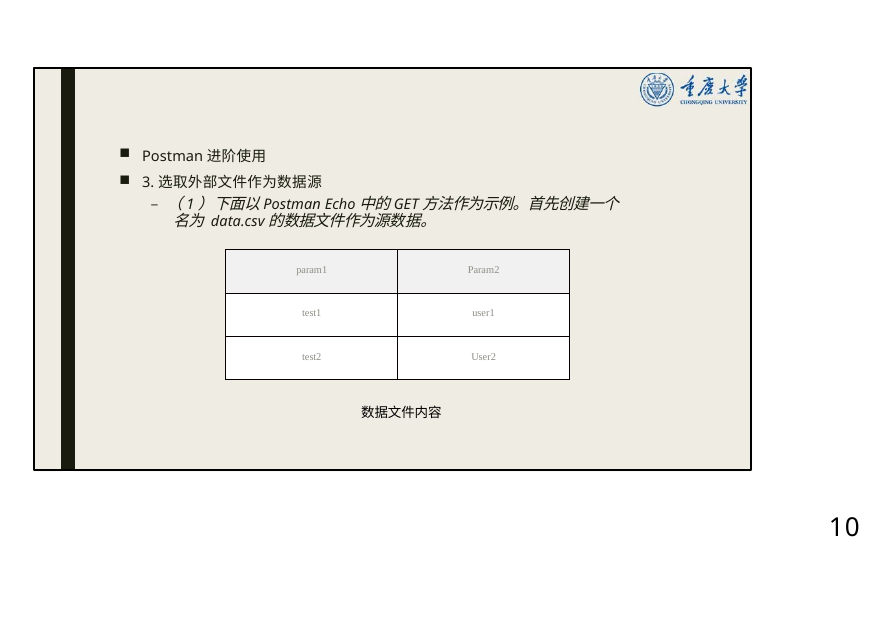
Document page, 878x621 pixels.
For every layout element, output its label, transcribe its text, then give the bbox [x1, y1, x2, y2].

text_box 10 [826, 507, 861, 542]
text_box [34, 67, 752, 471]
